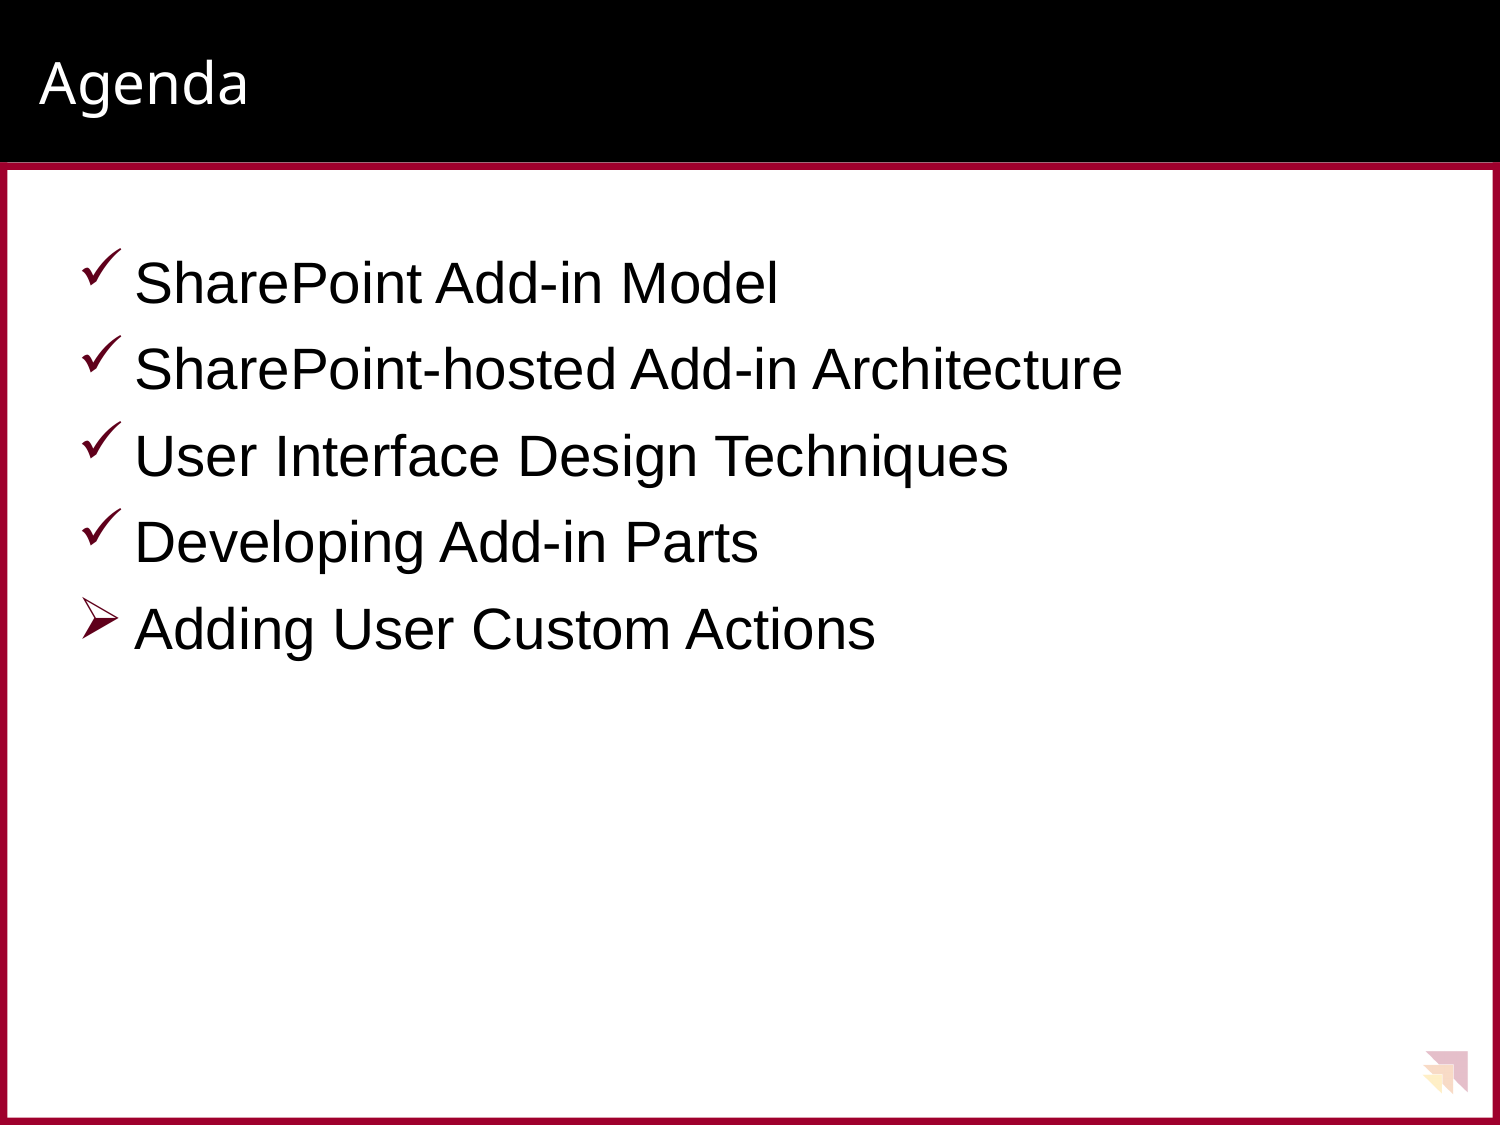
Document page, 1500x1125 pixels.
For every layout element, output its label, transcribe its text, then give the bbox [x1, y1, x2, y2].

list SharePoint Add-in Model SharePoint-hosted Add-in Architecture User Interface Design Techniques Developing Add-in Parts Adding User Custom Actions [62, 237, 1438, 1088]
title Agenda [24, 12, 1438, 150]
